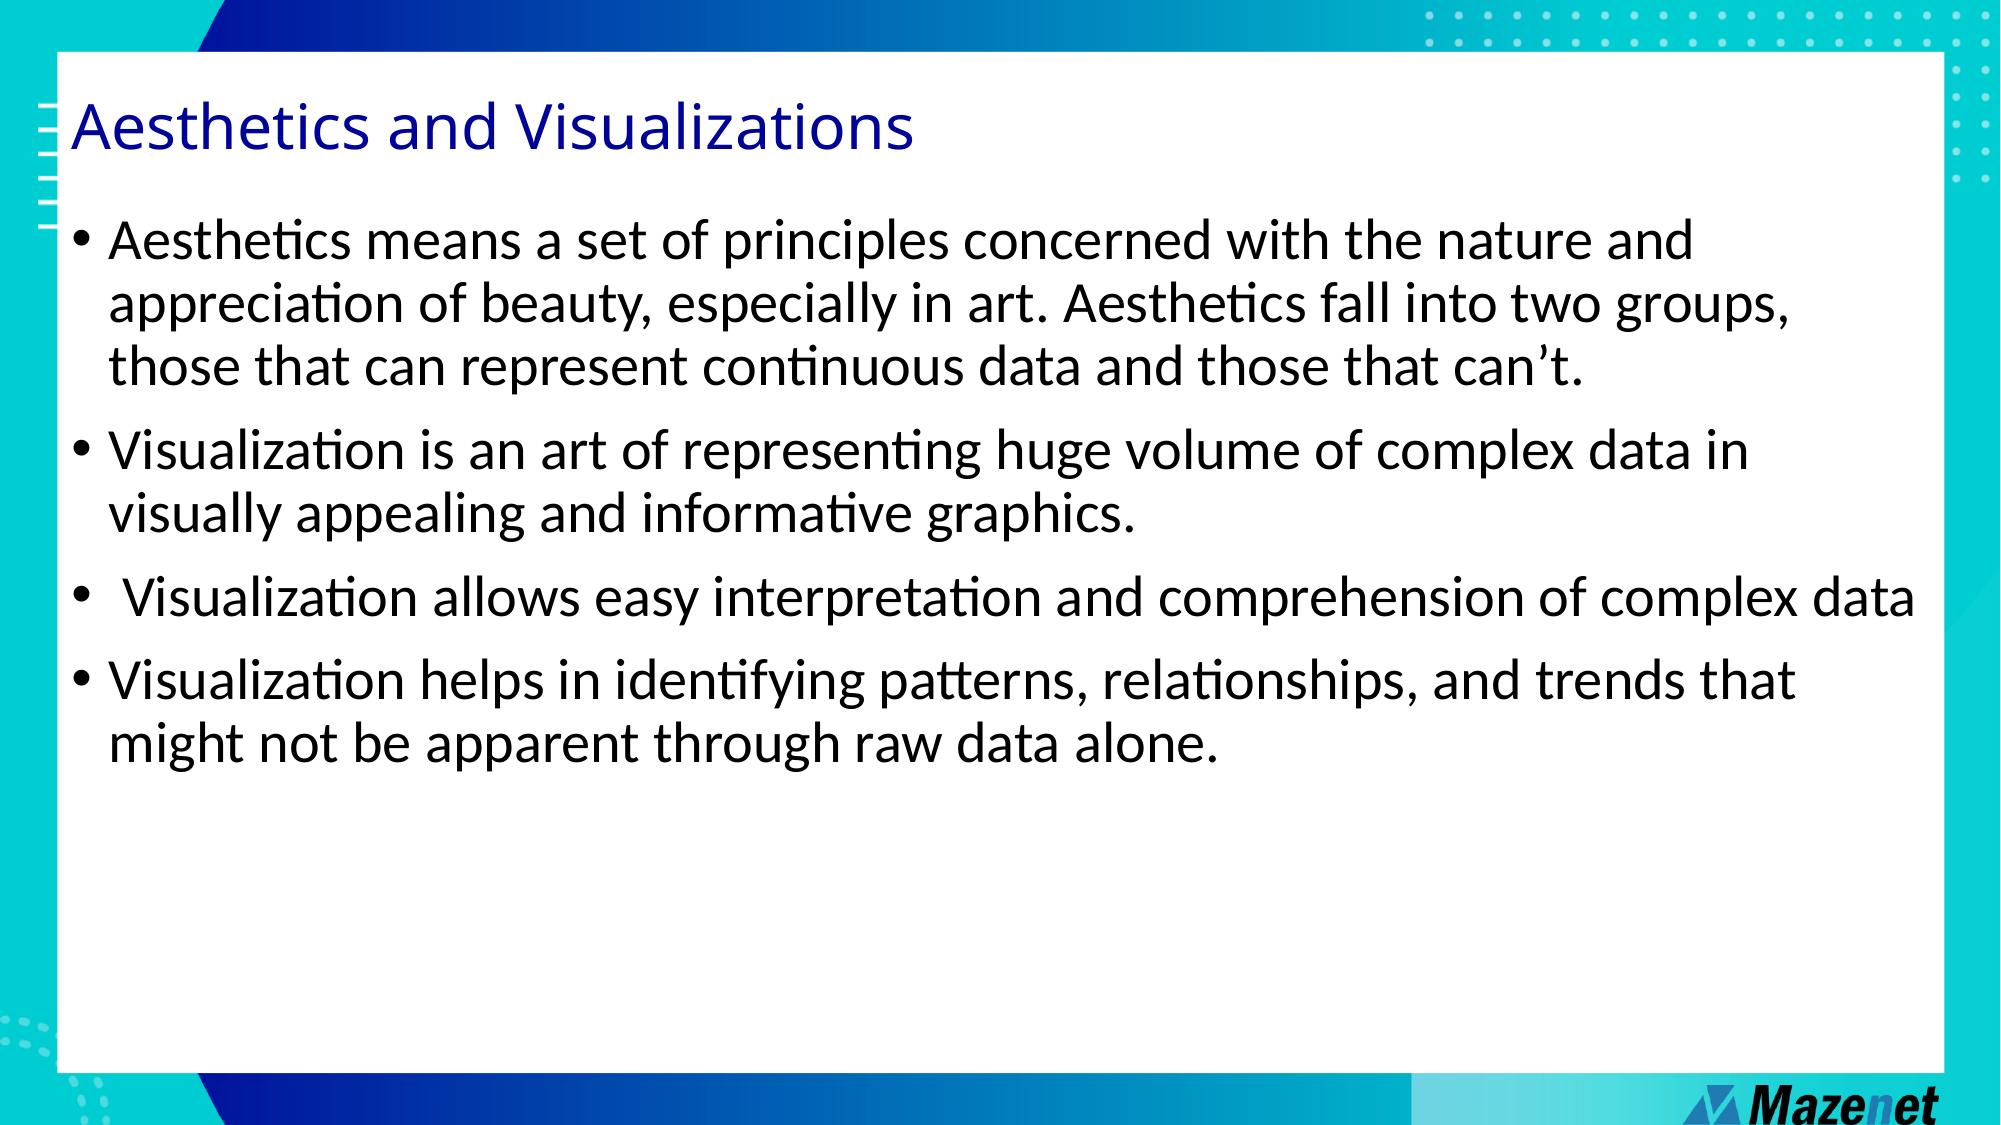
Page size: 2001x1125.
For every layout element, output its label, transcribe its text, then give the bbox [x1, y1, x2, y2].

picture [0, 0, 2001, 1125]
title Aesthetics and Visualizations [56, 56, 1939, 201]
list Aesthetics means a set of principles concerned with the nature and appreciation of beauty, especially in art. Aesthetics fall into two groups, those that can represent continuous data and those that can’t. Visualization is an art of representing huge volume of complex data in visually appealing and informative graphics. Visualization allows easy interpretation and comprehension of complex data Visualization helps in identifying patterns, relationships, and trends that might not be apparent through raw data alone. [56, 201, 1939, 1069]
